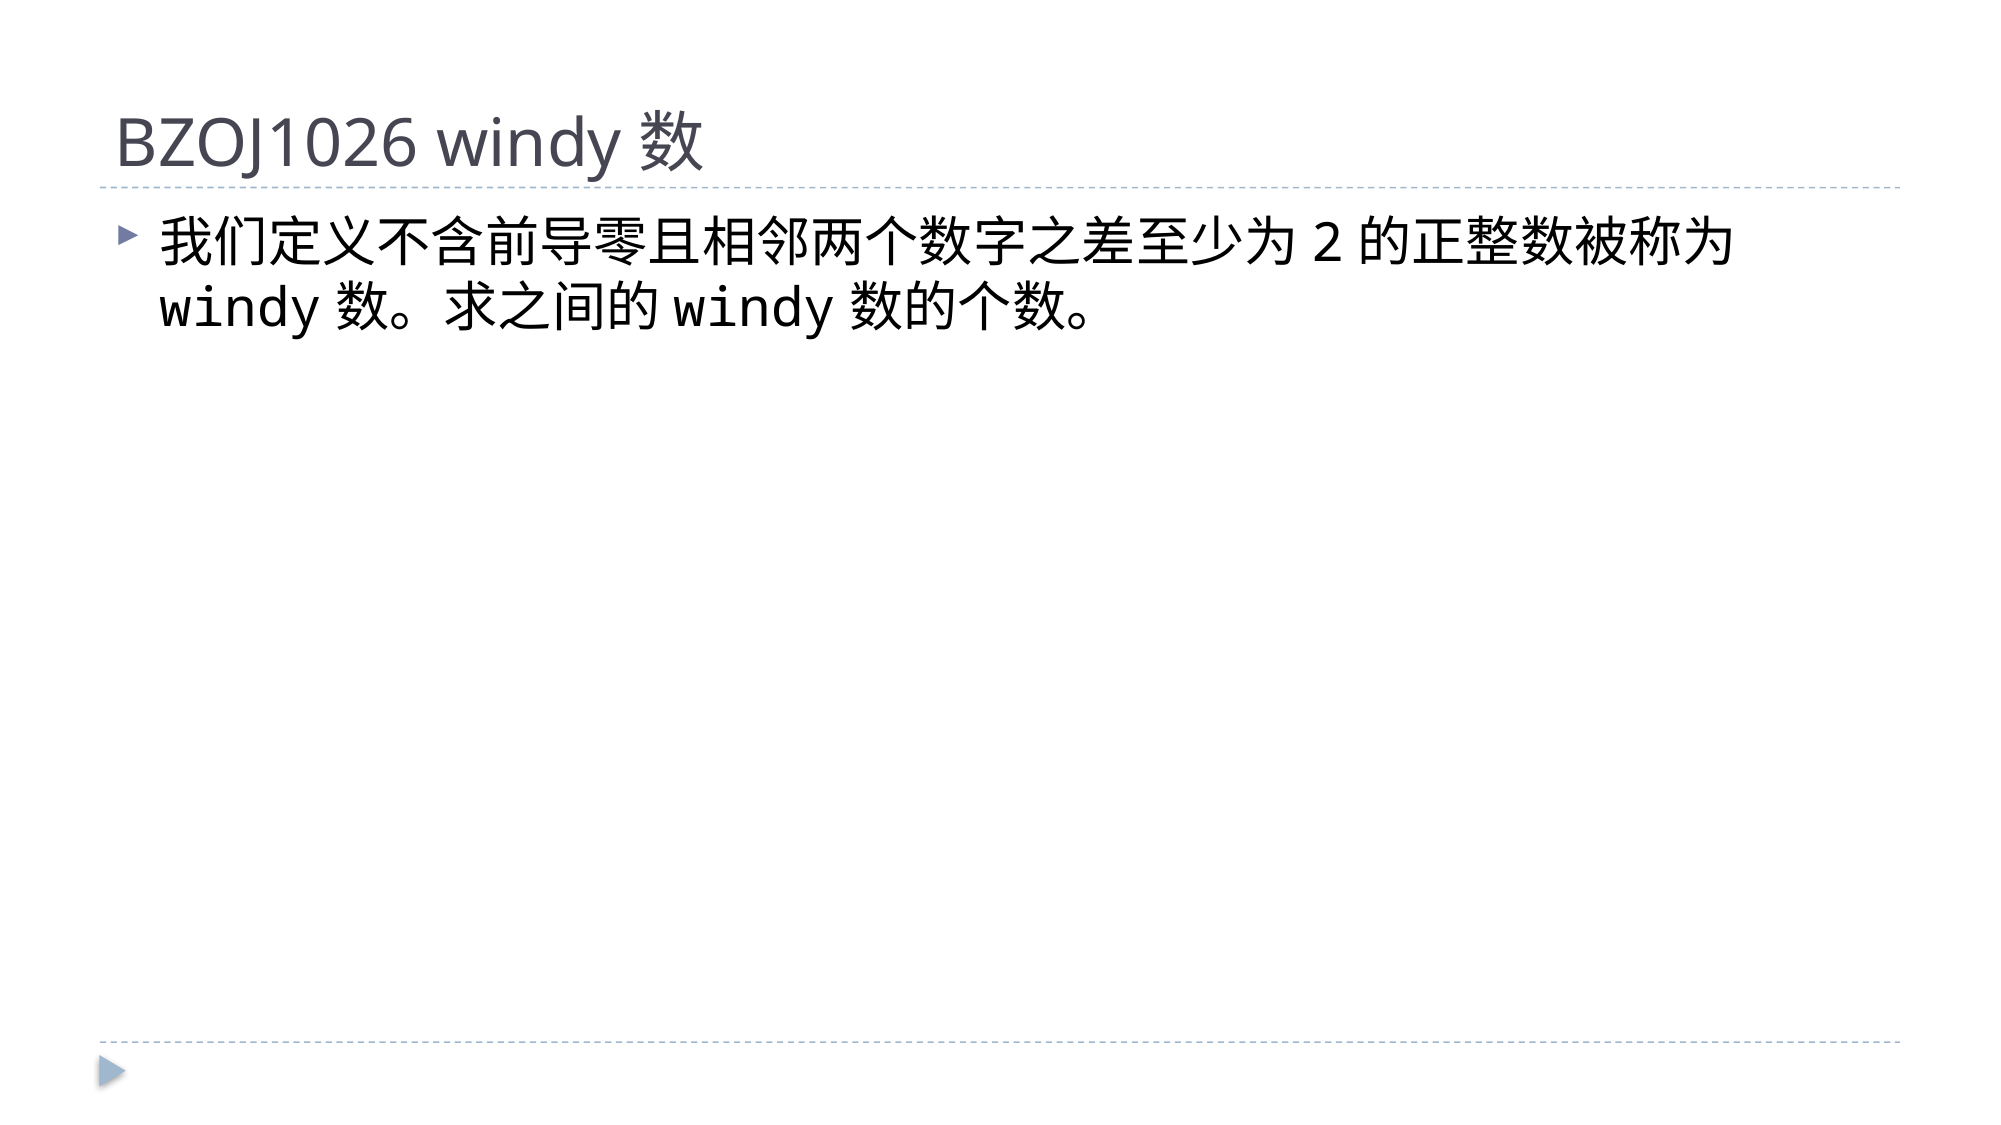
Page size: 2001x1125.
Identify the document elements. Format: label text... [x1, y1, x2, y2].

title BZOJ1026 windy数 [99, 24, 1900, 188]
